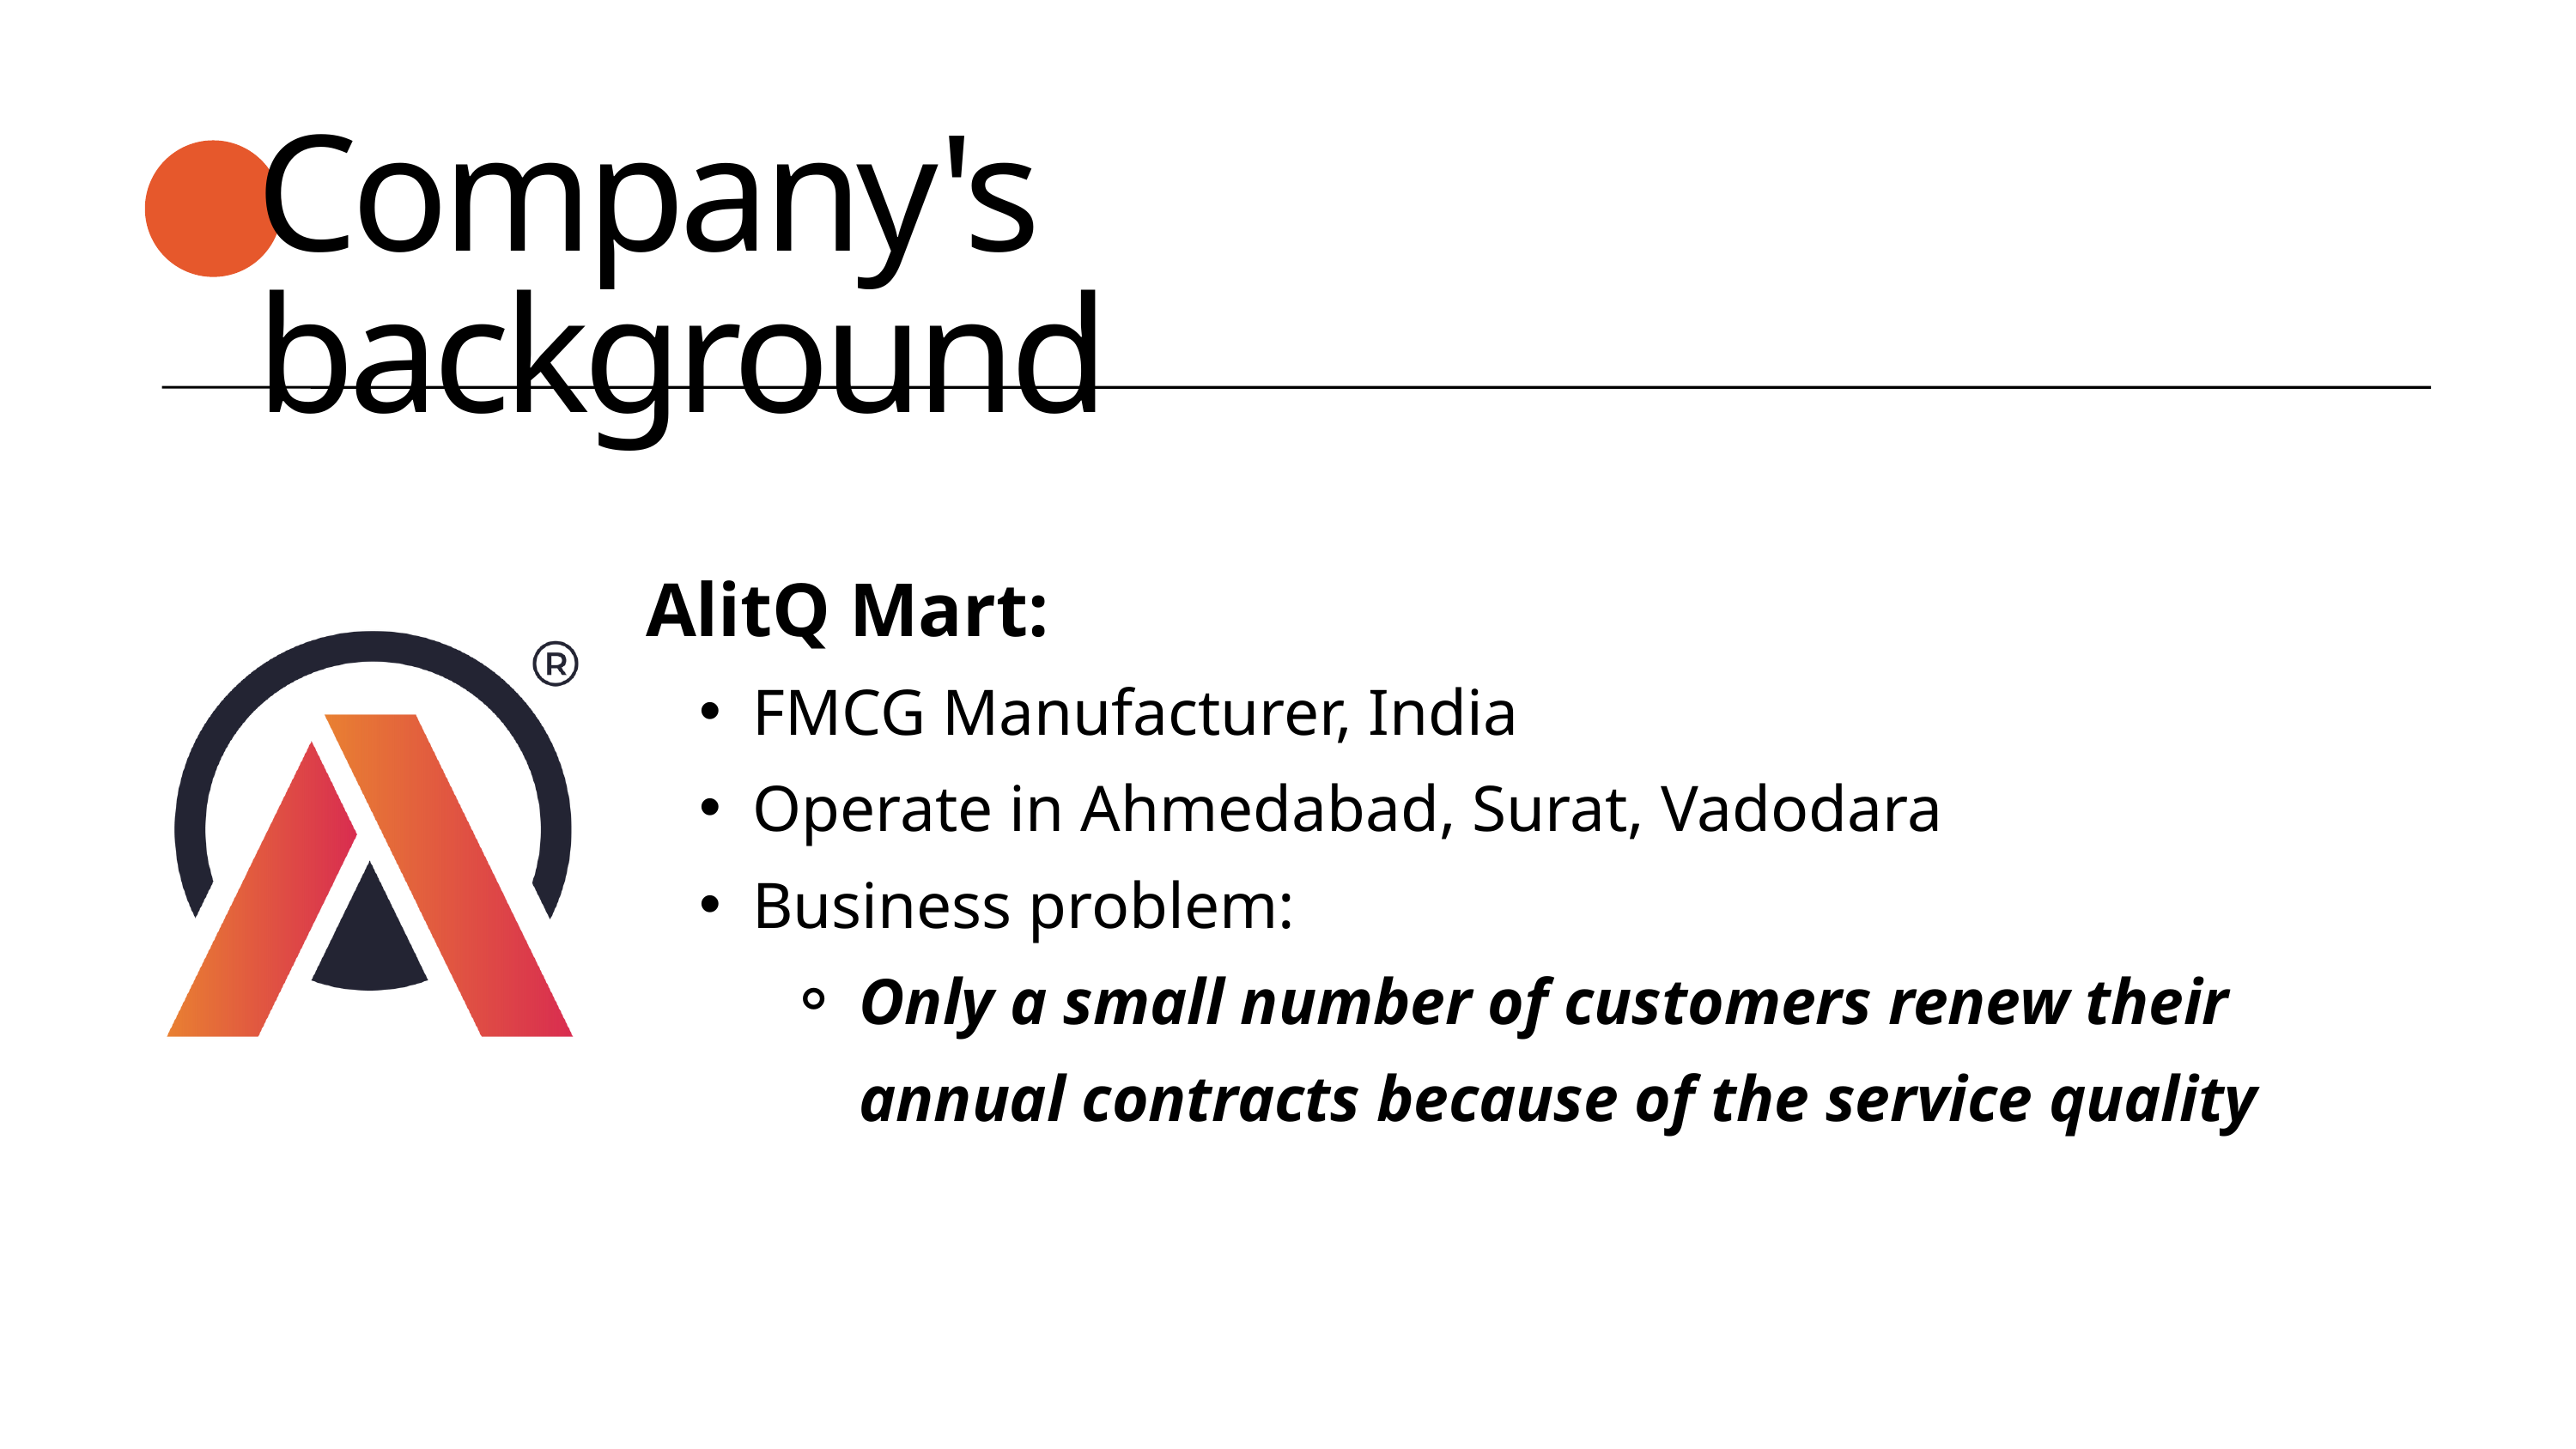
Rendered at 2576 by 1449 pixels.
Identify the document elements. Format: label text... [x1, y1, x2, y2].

text_box AlitQ Mart: FMCG Manufacturer, India Operate in Ahmedabad, Surat, Vadodara Business problem: Only a small number of customers renew their annual contracts because of the service quality [646, 555, 2432, 1135]
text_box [144, 140, 283, 277]
text_box Company's background [257, 122, 1864, 445]
text_box [161, 621, 591, 1041]
